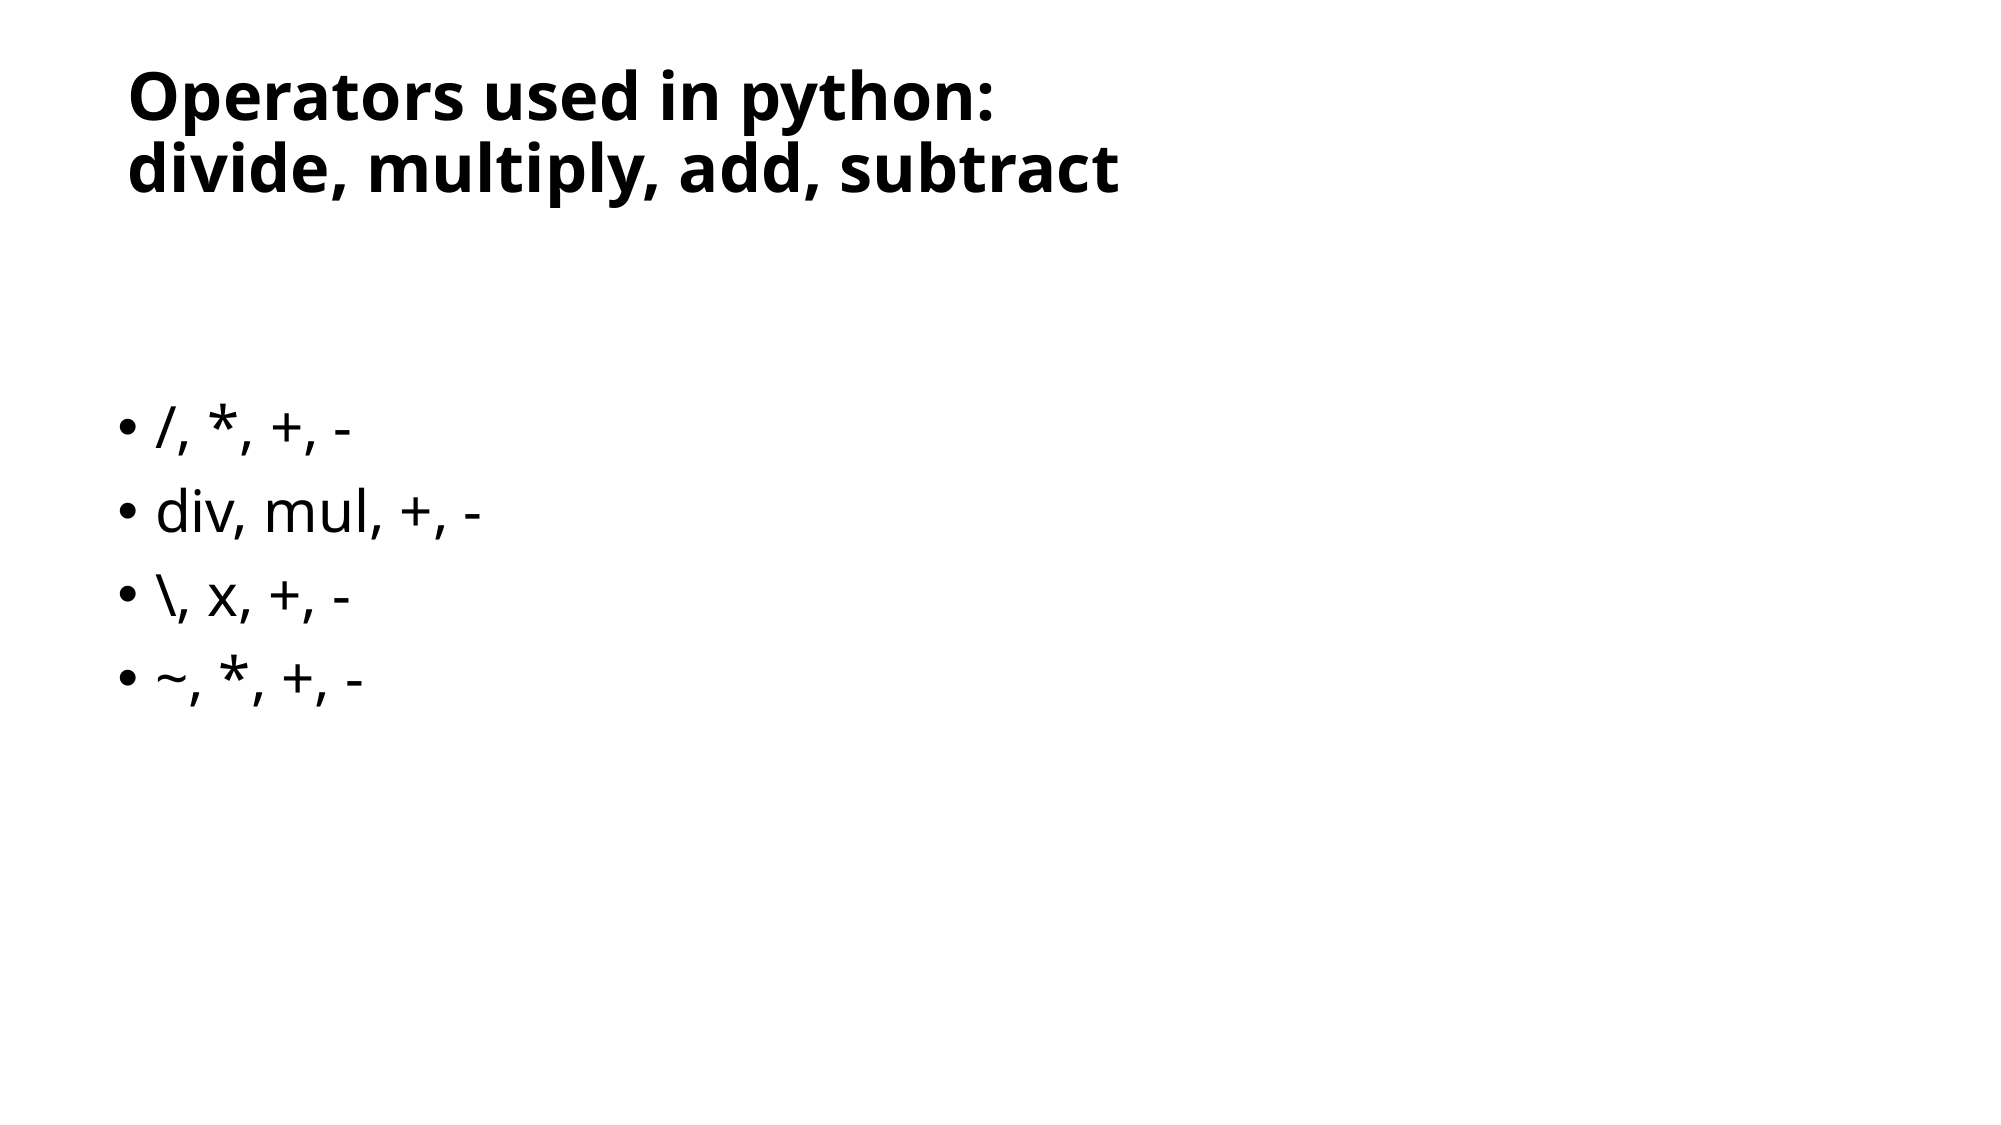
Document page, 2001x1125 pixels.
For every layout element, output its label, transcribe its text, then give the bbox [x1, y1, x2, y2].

list /, *, +, - div, mul, +, - \, x, +, - ~, *, +, - [102, 391, 1828, 1105]
title Operators used in python: divide, multiply, add, subtract [112, 44, 1838, 377]
